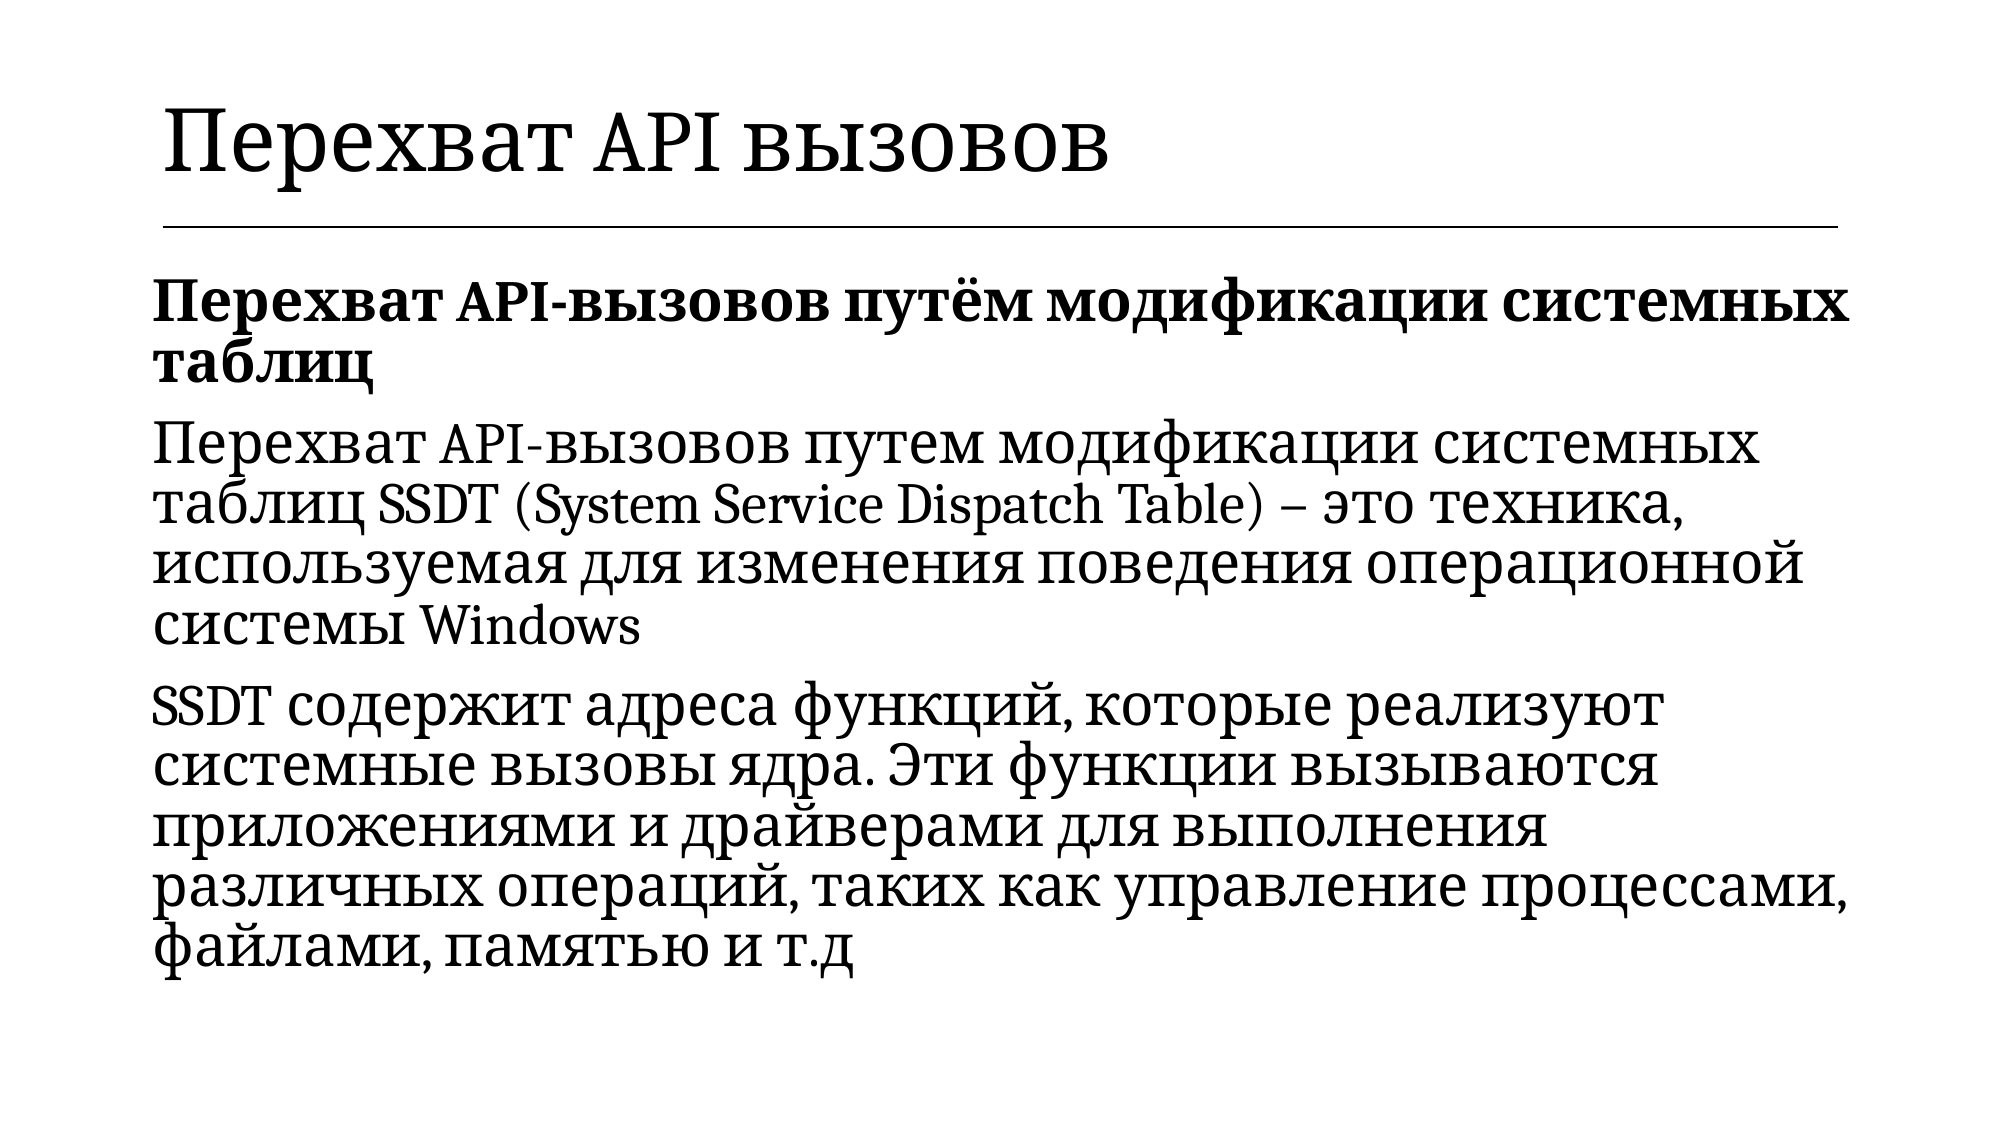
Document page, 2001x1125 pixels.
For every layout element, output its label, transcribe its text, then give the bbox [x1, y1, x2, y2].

table_header Перехват API вызовов [163, 60, 1838, 226]
list Перехват API-вызовов путём модификации системных таблиц Перехват API-вызовов путем модификации системных таблиц SSDT (System Service Dispatch Table) – это техника, используемая для изменения поведения операционной системы Windows SSDT содержит адреса функций, которые реализуют системные вызовы ядра. Эти функции вызываются приложениями и драйверами для выполнения различных операций, таких как управление процессами, файлами, памятью и т.д [137, 266, 1872, 1107]
